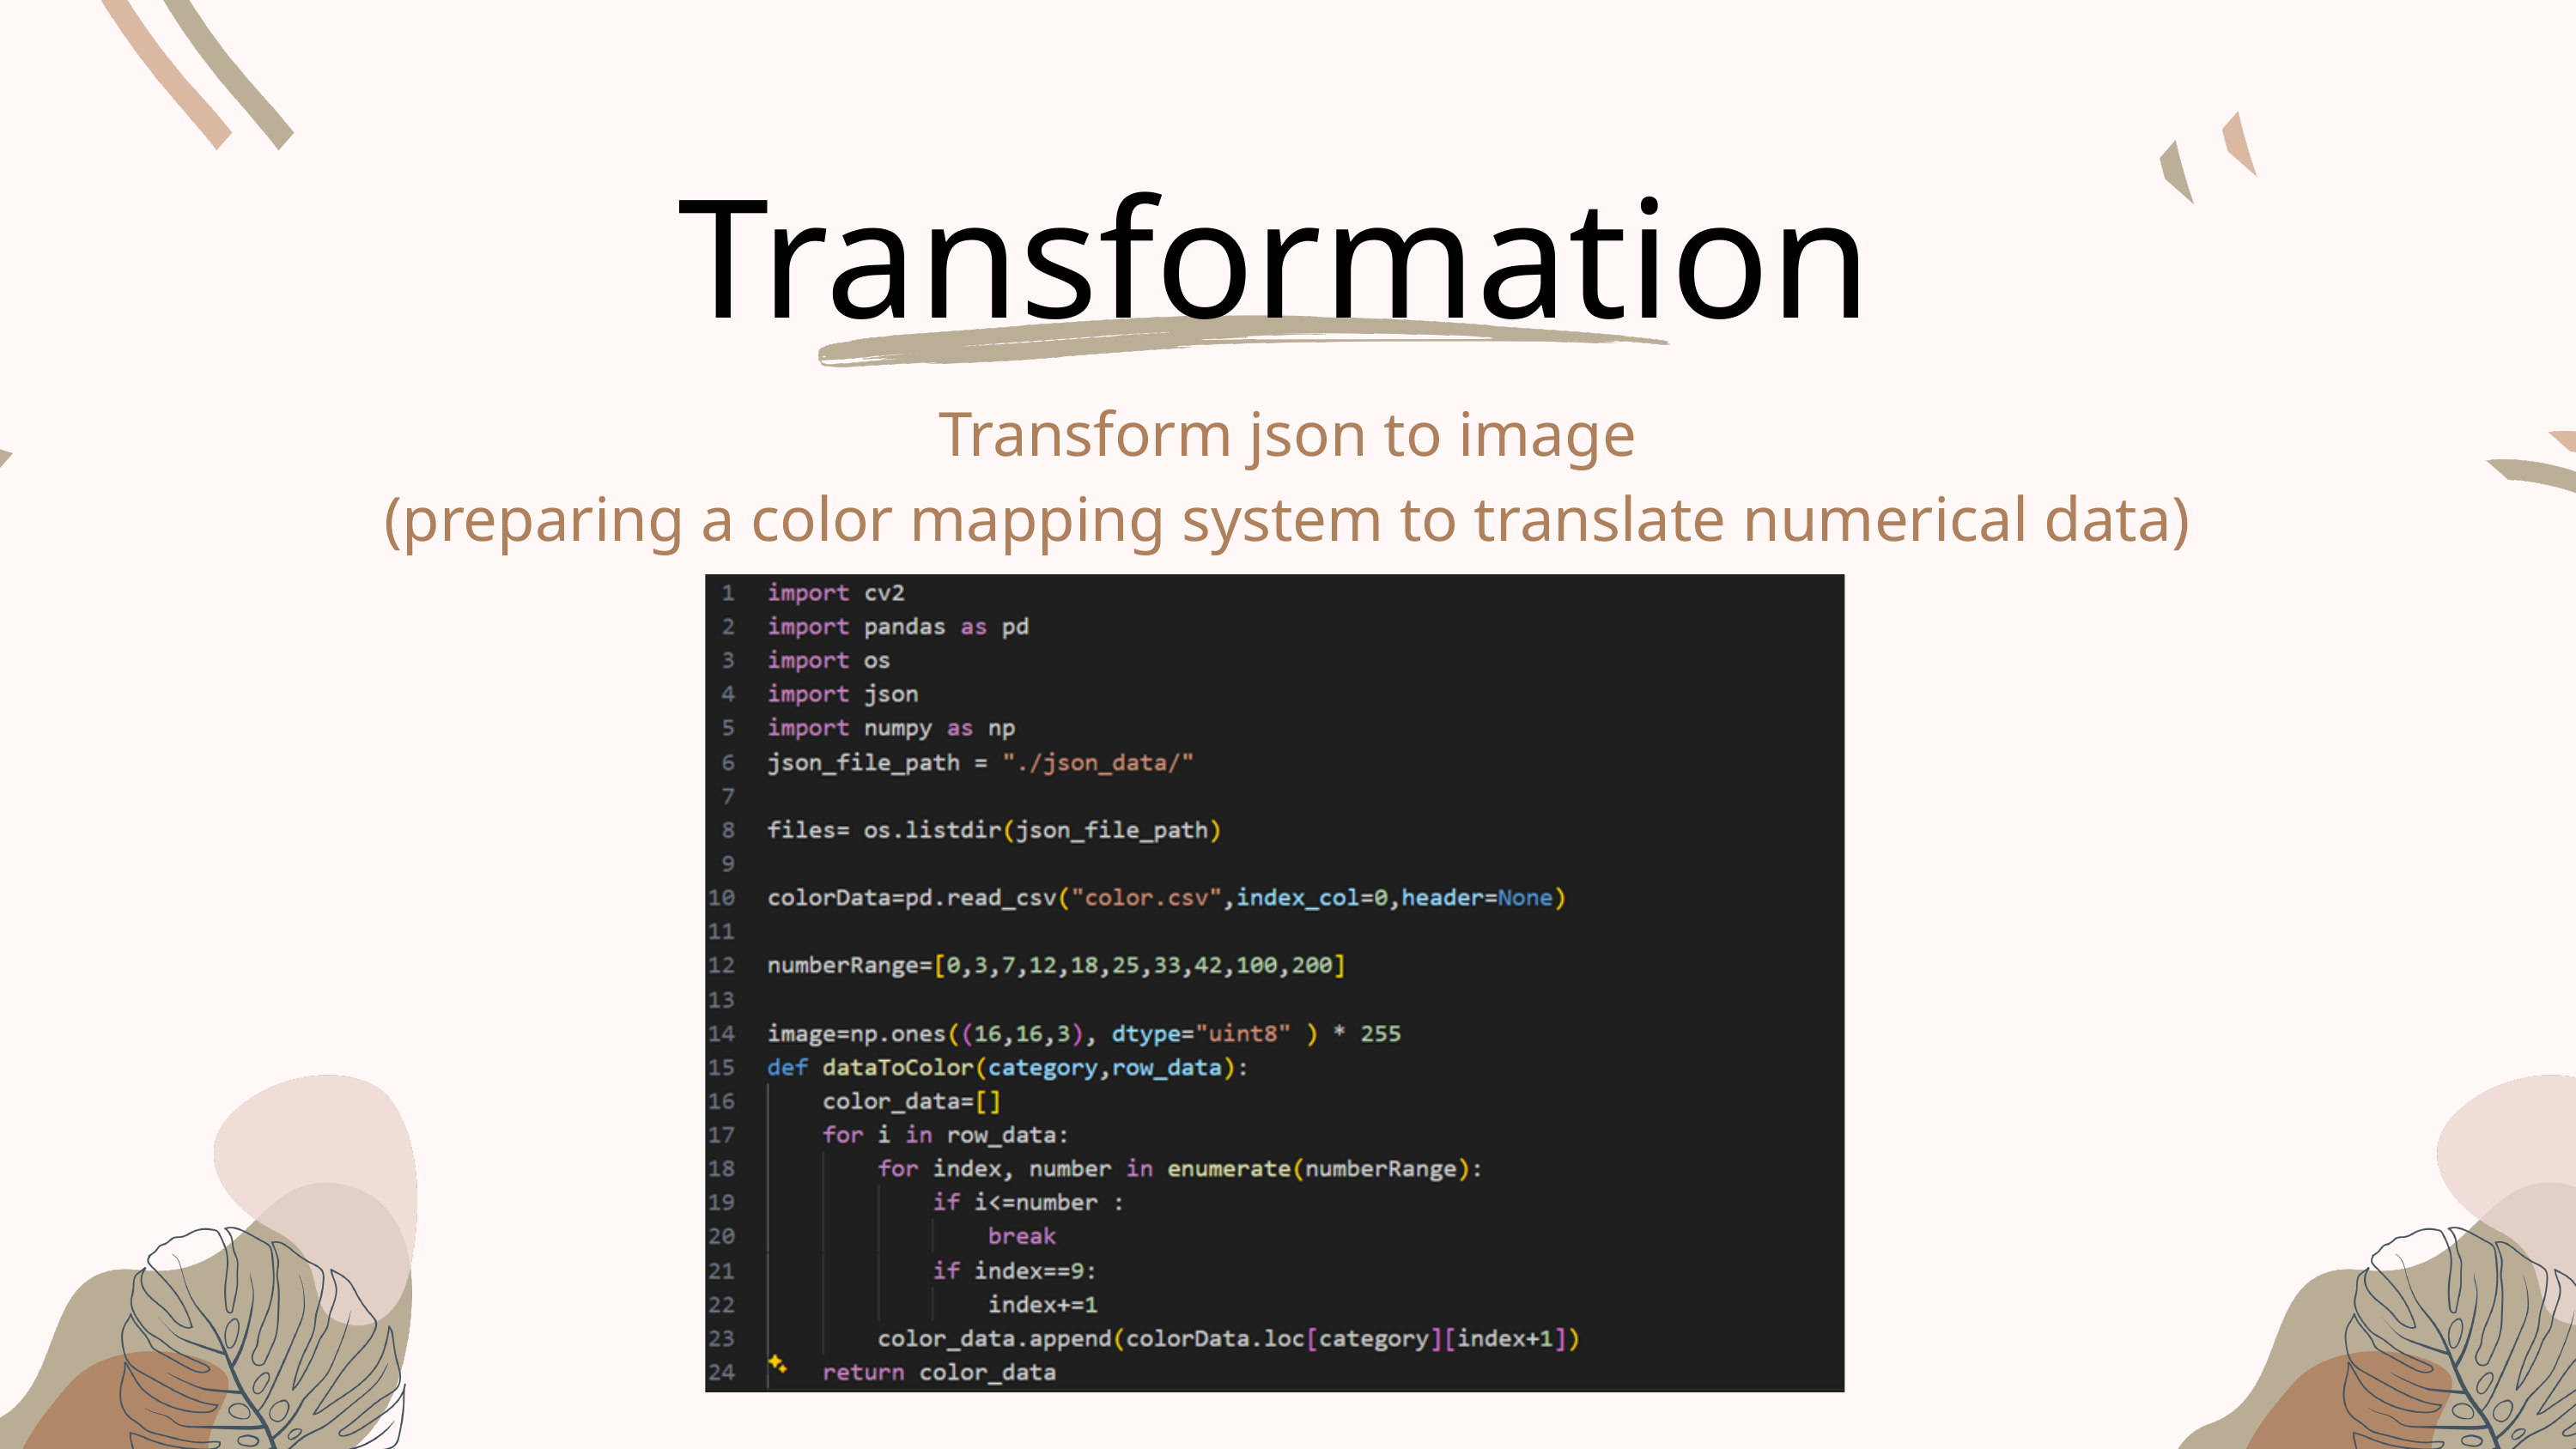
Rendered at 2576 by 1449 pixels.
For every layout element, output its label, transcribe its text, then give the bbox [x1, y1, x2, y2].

text_box [705, 574, 1845, 1392]
text_box Transform json to image (preparing a color mapping system to translate numerical data) [364, 383, 2212, 554]
text_box [0, 0, 275, 397]
text_box Transformation [589, 120, 1961, 351]
text_box [2151, 1062, 2576, 1449]
text_box [2151, 0, 2576, 540]
text_box [0, 1062, 429, 1449]
text_box [817, 351, 1670, 367]
text_box [0, 0, 337, 469]
